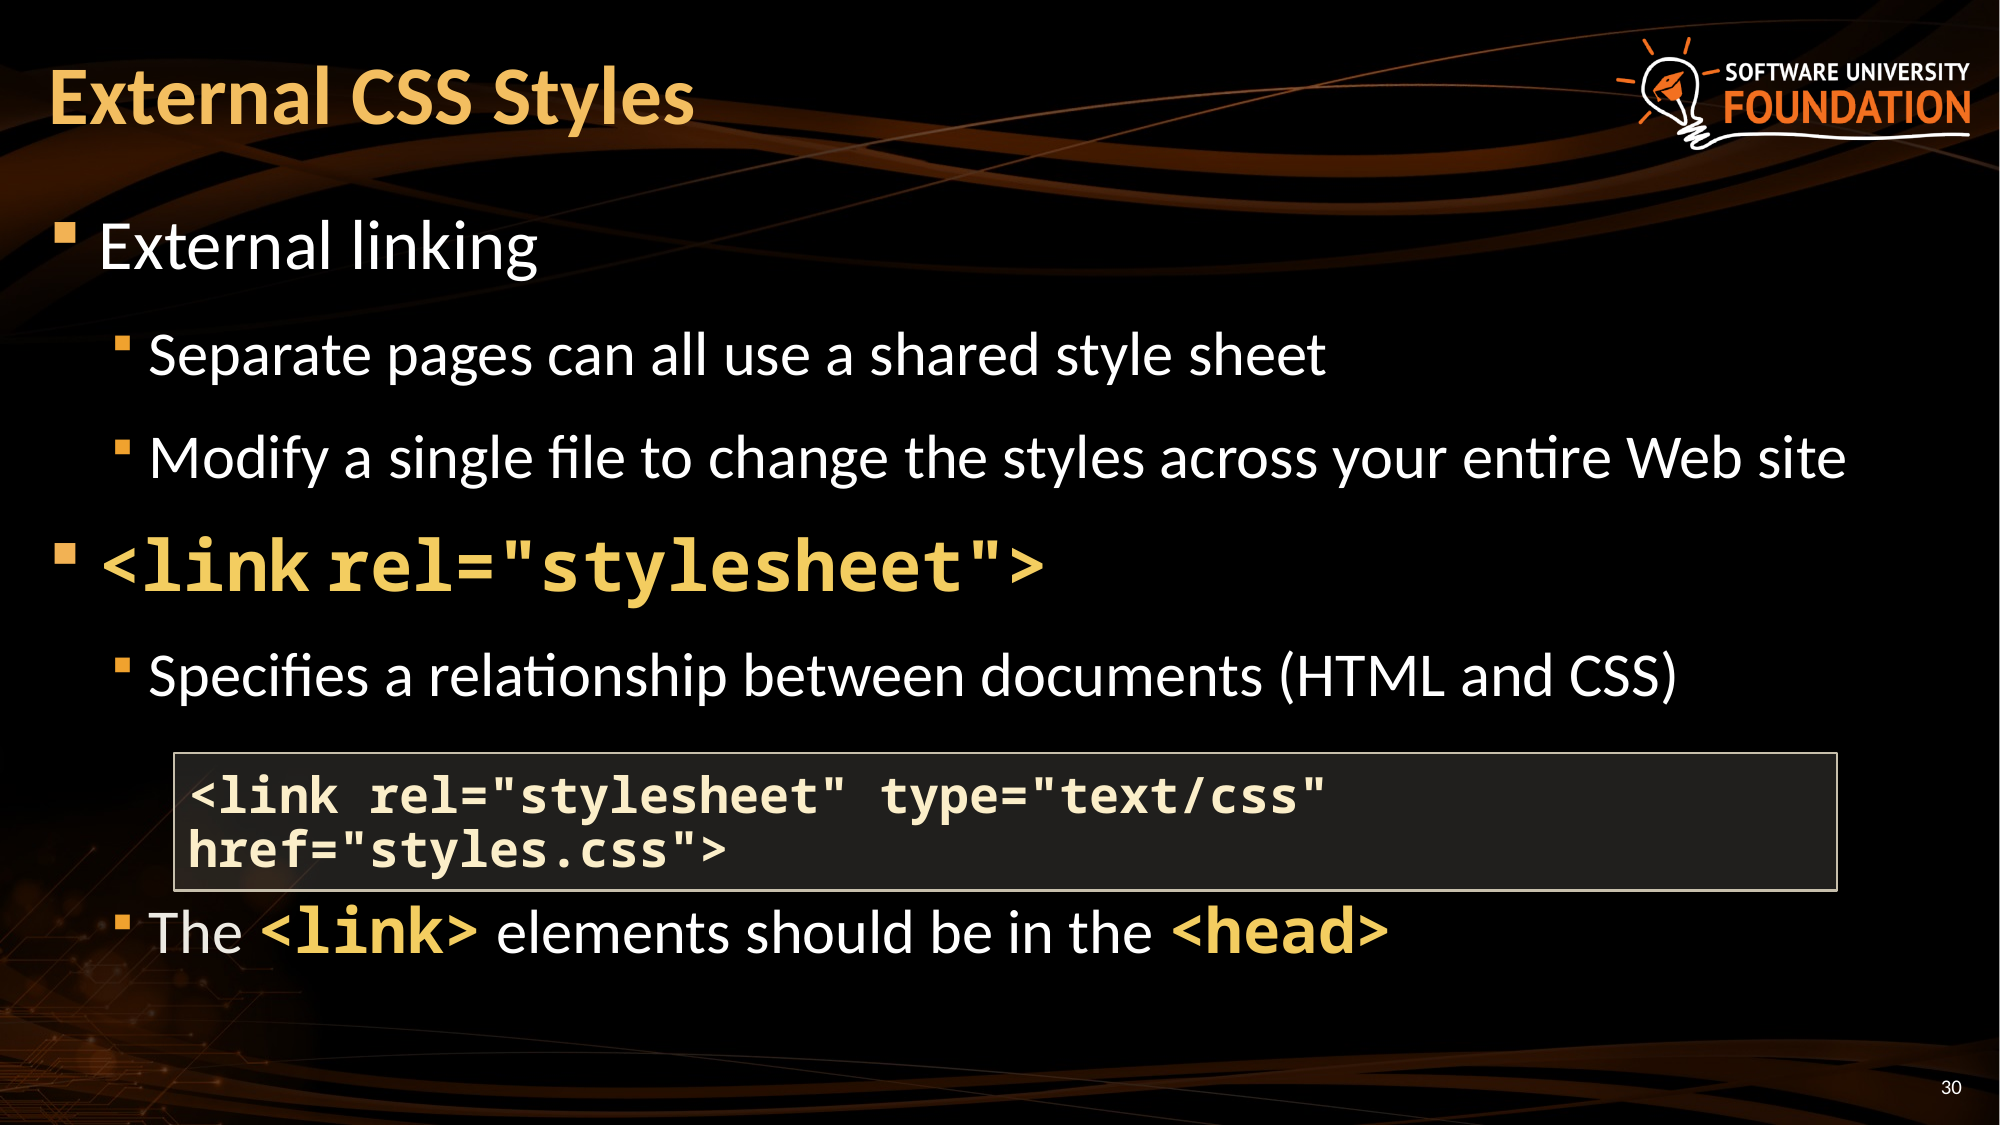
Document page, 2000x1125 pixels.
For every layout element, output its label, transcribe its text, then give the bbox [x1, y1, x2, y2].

picture [0, 0, 2000, 1125]
title External CSS Styles [30, 6, 1602, 189]
list External linking Separate pages can all use a shared style sheet Modify a single file to change the styles across your entire Web site <link rel="stylesheet"> Specifies a relationship between documents (HTML and CSS) The <link> elements should be in the <head> [31, 188, 1968, 1103]
text_box <link rel="stylesheet" type="text/css" href="styles.css"> [174, 753, 1838, 891]
